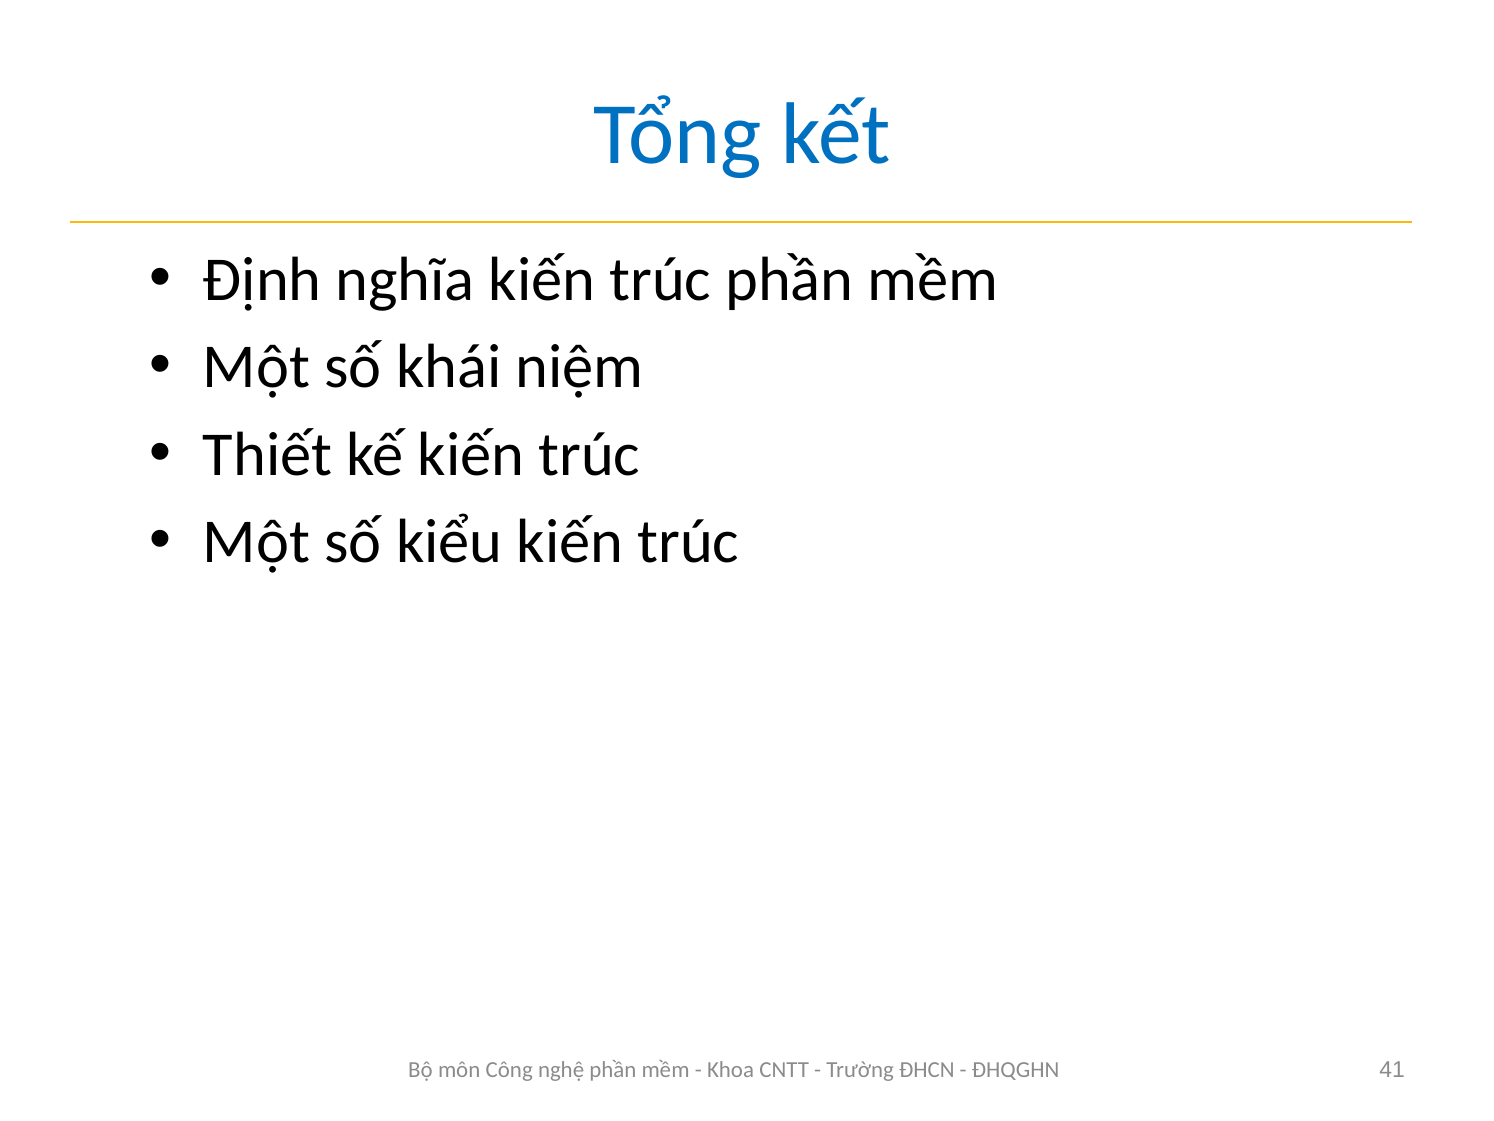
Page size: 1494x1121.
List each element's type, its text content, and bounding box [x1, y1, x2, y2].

title Tổng kết [69, 34, 1415, 223]
slide_number 41 [1070, 1038, 1419, 1099]
footer Bộ môn Công nghệ phần mềm - Khoa CNTT - Trường ĐHCN - ĐHQGHN [371, 1038, 1070, 1099]
list Định nghĩa kiến trúc phần mềm Một số khái niệm Thiết kế kiến trúc Một số kiểu kiến trúc [134, 230, 1387, 991]
